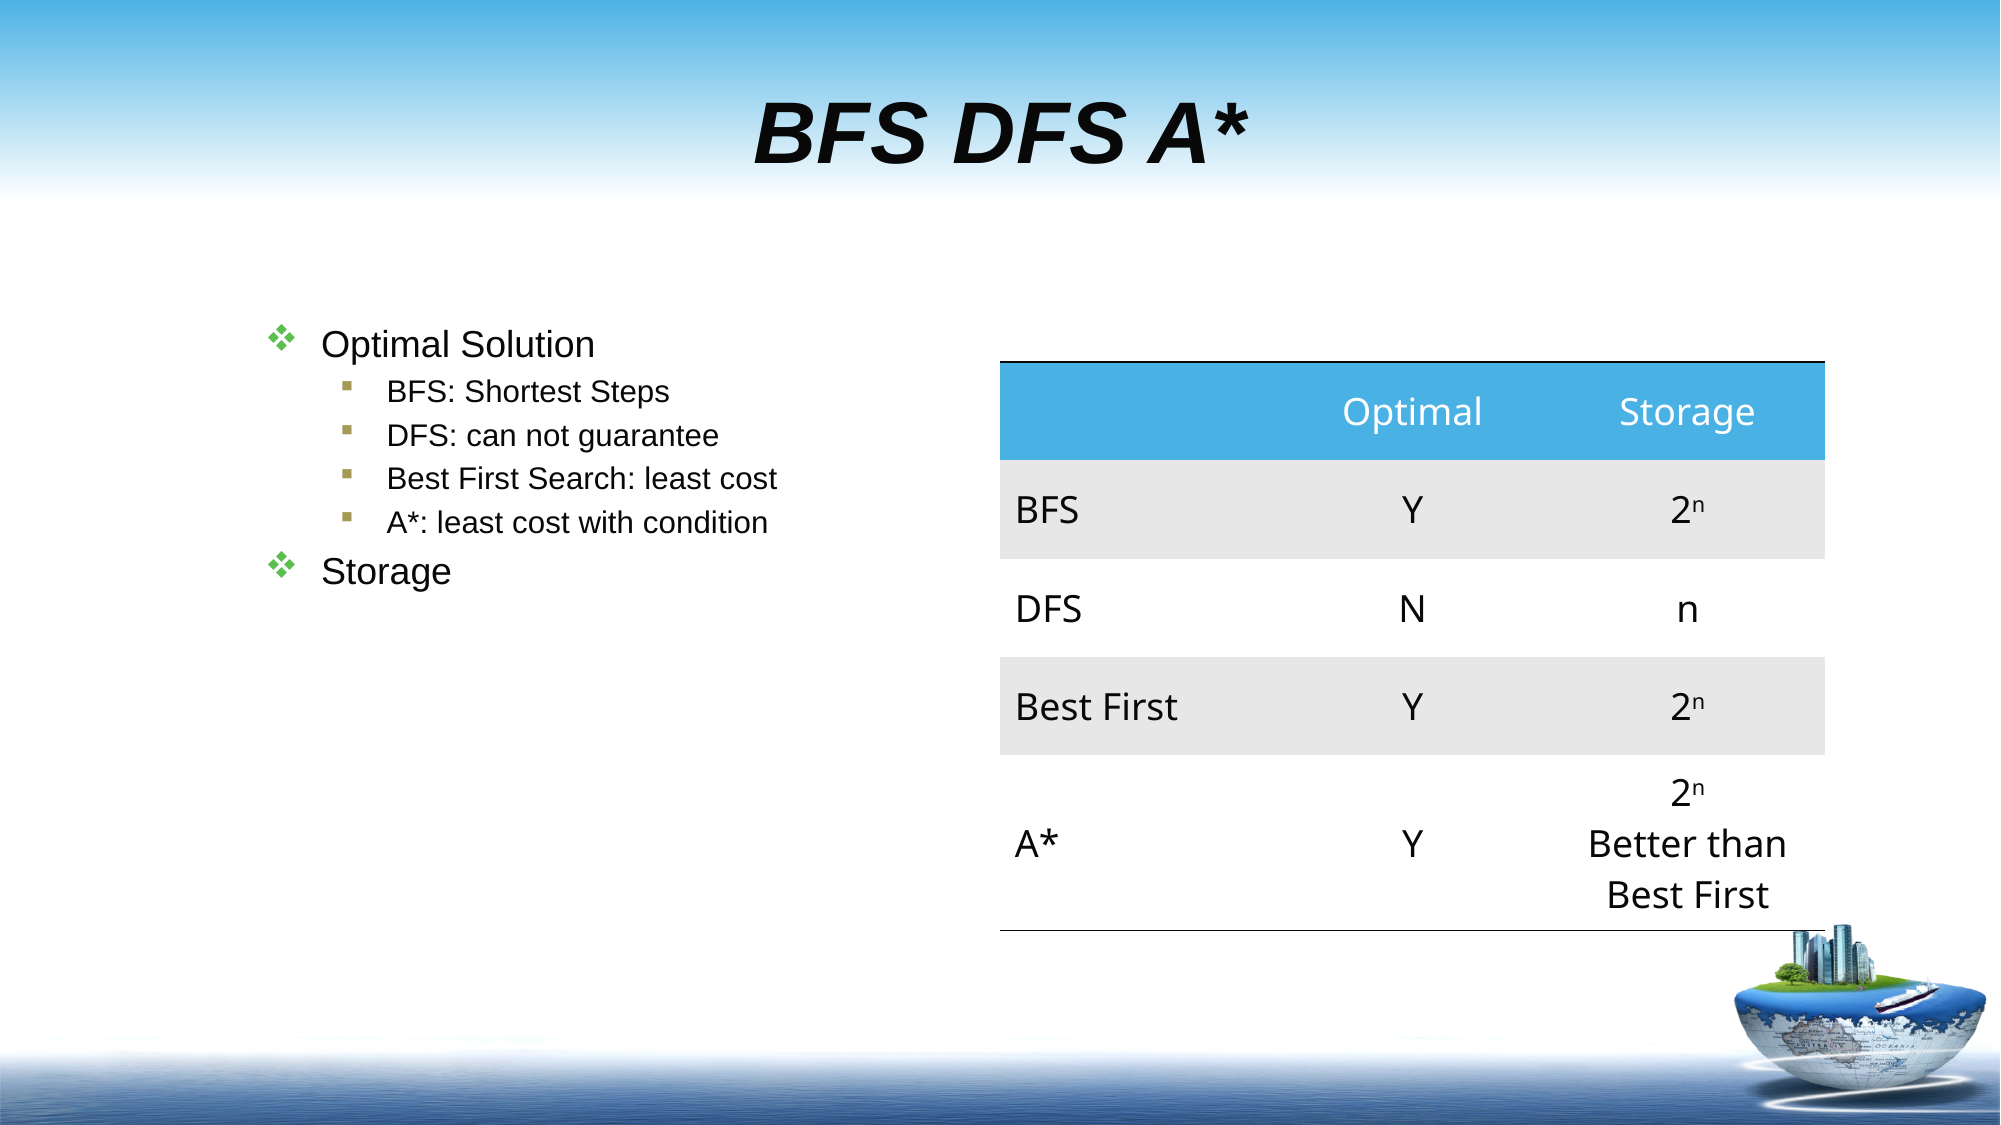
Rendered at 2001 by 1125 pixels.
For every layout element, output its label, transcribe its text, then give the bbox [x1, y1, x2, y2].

title BFS DFS A* [249, 44, 1751, 213]
table_cell 2n [1550, 460, 1825, 559]
table_cell Y [1275, 755, 1550, 930]
table_cell A* [1000, 755, 1275, 930]
table_cell DFS [1000, 559, 1275, 657]
list Optimal Solution BFS: Shortest Steps DFS: can not guarantee Best First Search: least cost A*: least cost with condition Storage [249, 312, 976, 1013]
table_cell 2n [1550, 657, 1825, 755]
picture [0, 920, 2001, 1125]
table_cell Y [1275, 657, 1550, 755]
table_cell n [1550, 559, 1825, 657]
table_cell Y [1275, 460, 1550, 559]
table_header Optimal [1275, 363, 1550, 460]
table_cell N [1275, 559, 1550, 657]
table_cell BFS [1000, 460, 1275, 559]
table_cell Best First [1000, 657, 1275, 755]
table_header Storage [1550, 363, 1825, 460]
table_header [1000, 363, 1275, 460]
table_cell 2n Better than Best First [1550, 755, 1825, 930]
